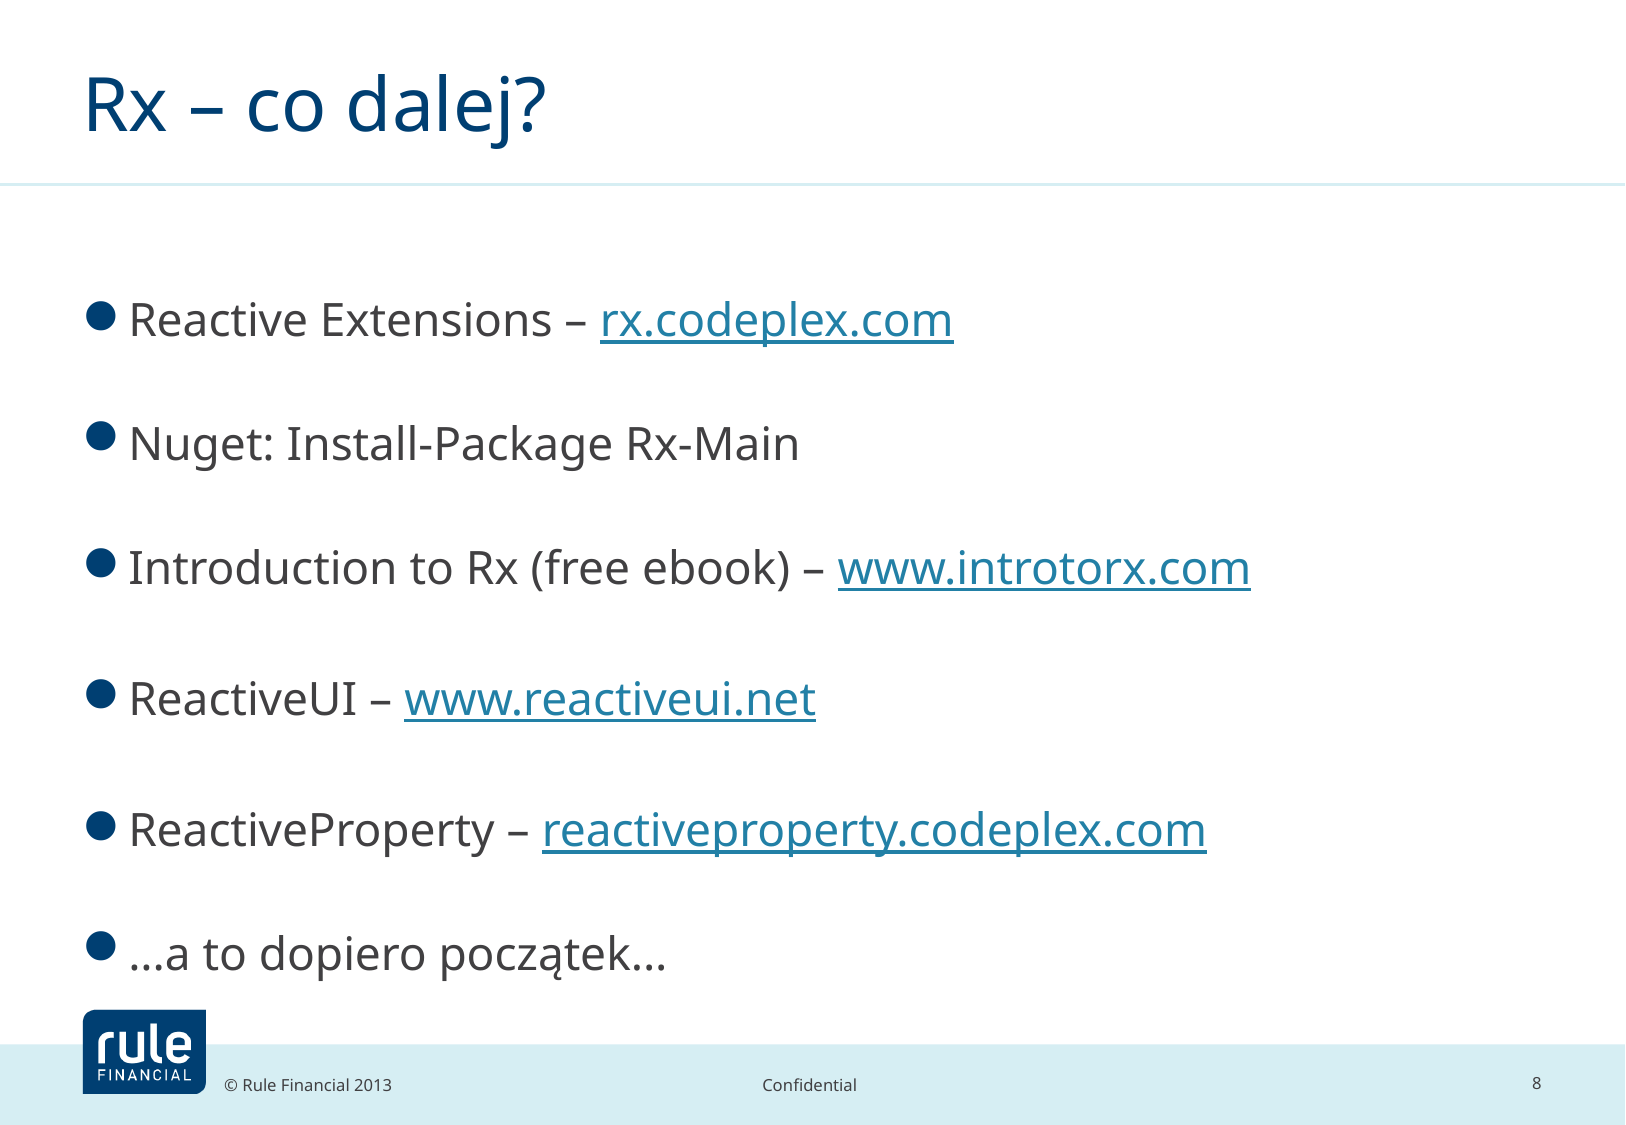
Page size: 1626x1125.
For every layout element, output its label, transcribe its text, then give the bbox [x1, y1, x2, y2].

list Reactive Extensions – rx.codeplex.com Nuget: Install-Package Rx-Main Introduction to Rx (free ebook) – www.introtorx.com ReactiveUI – www.reactiveui.net ReactiveProperty – reactiveproperty.codeplex.com ...a to dopiero początek... [82, 220, 1545, 988]
title Rx – co dalej? [82, 42, 1545, 177]
picture [82, 1009, 236, 1094]
